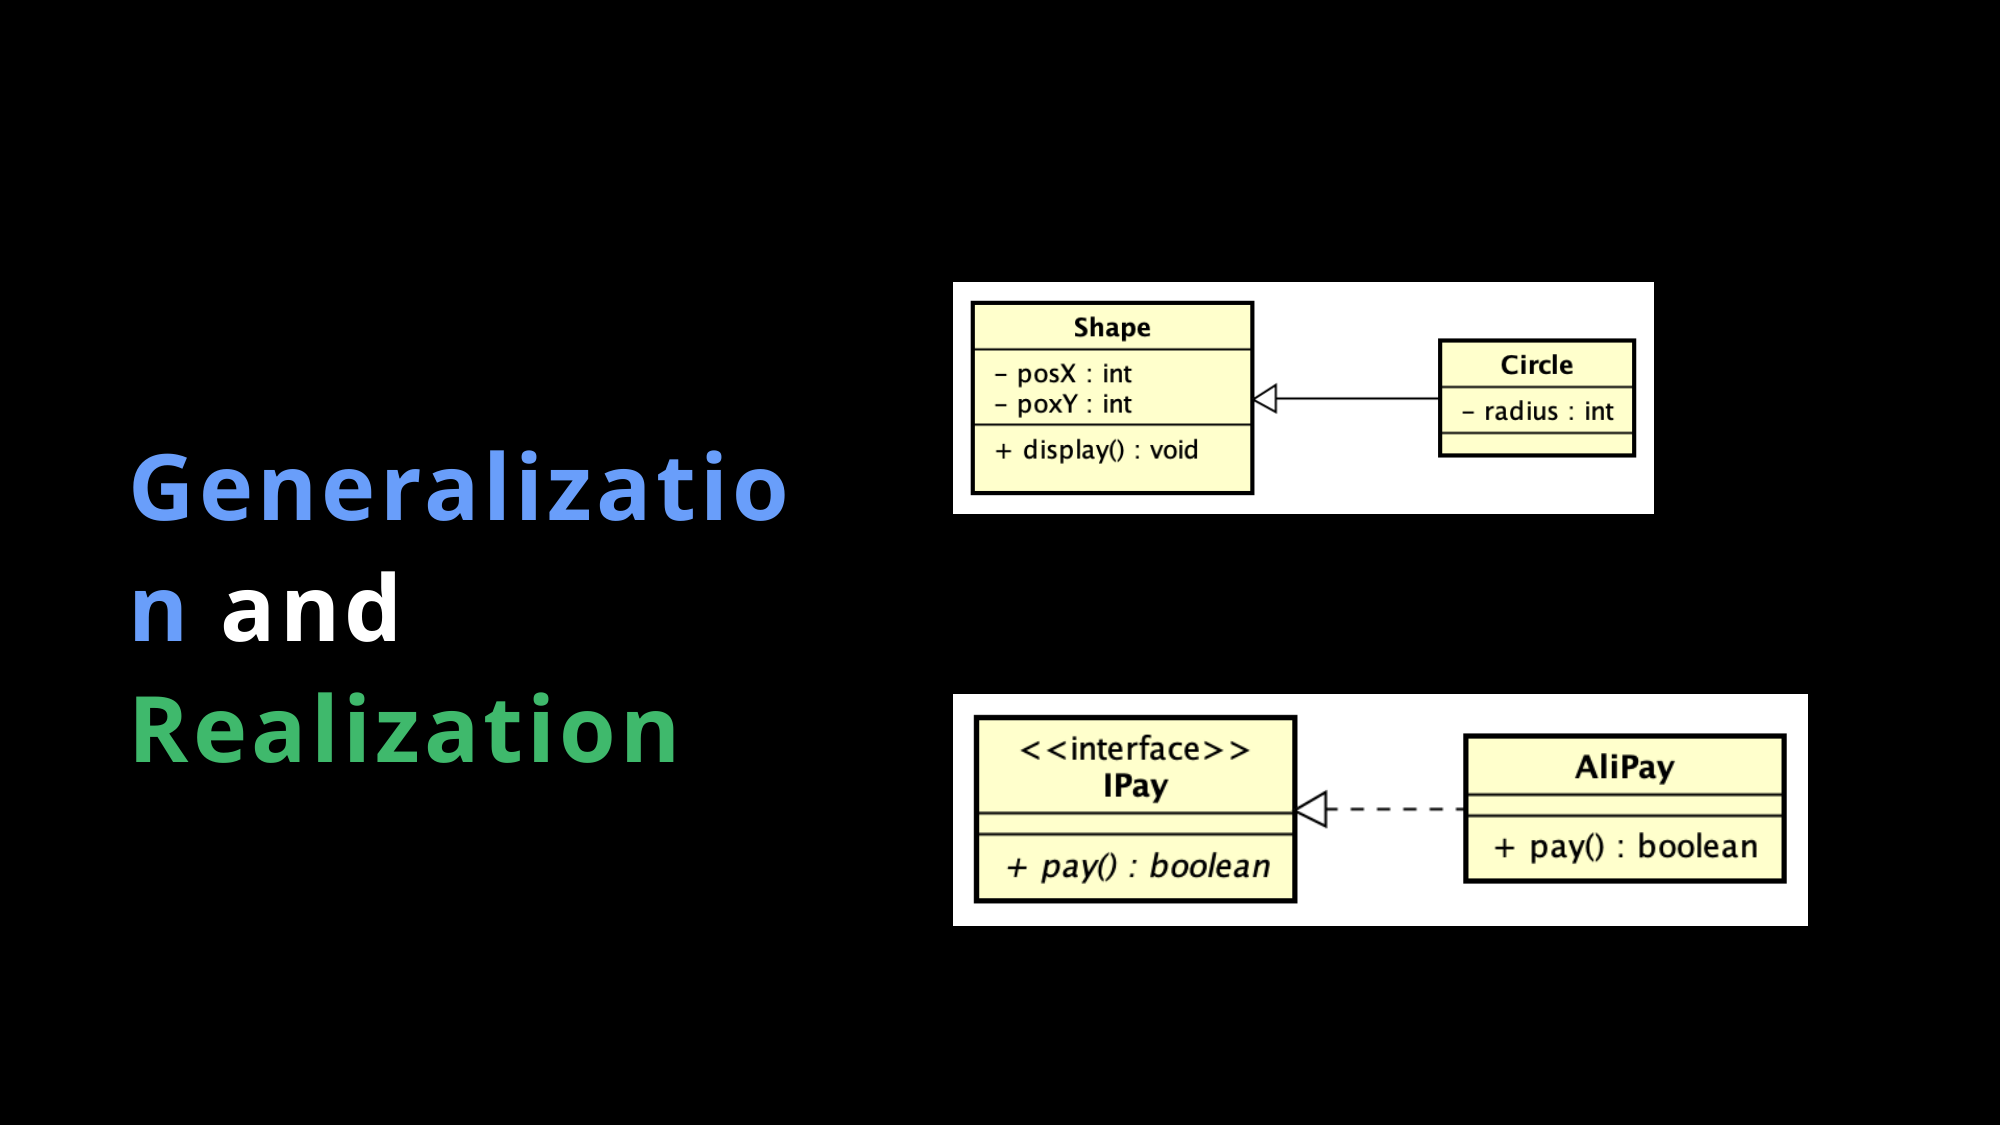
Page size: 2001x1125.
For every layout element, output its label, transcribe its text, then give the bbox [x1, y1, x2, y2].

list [953, 282, 1654, 514]
picture [953, 694, 1808, 926]
title Generalization and Realization [110, 400, 831, 809]
